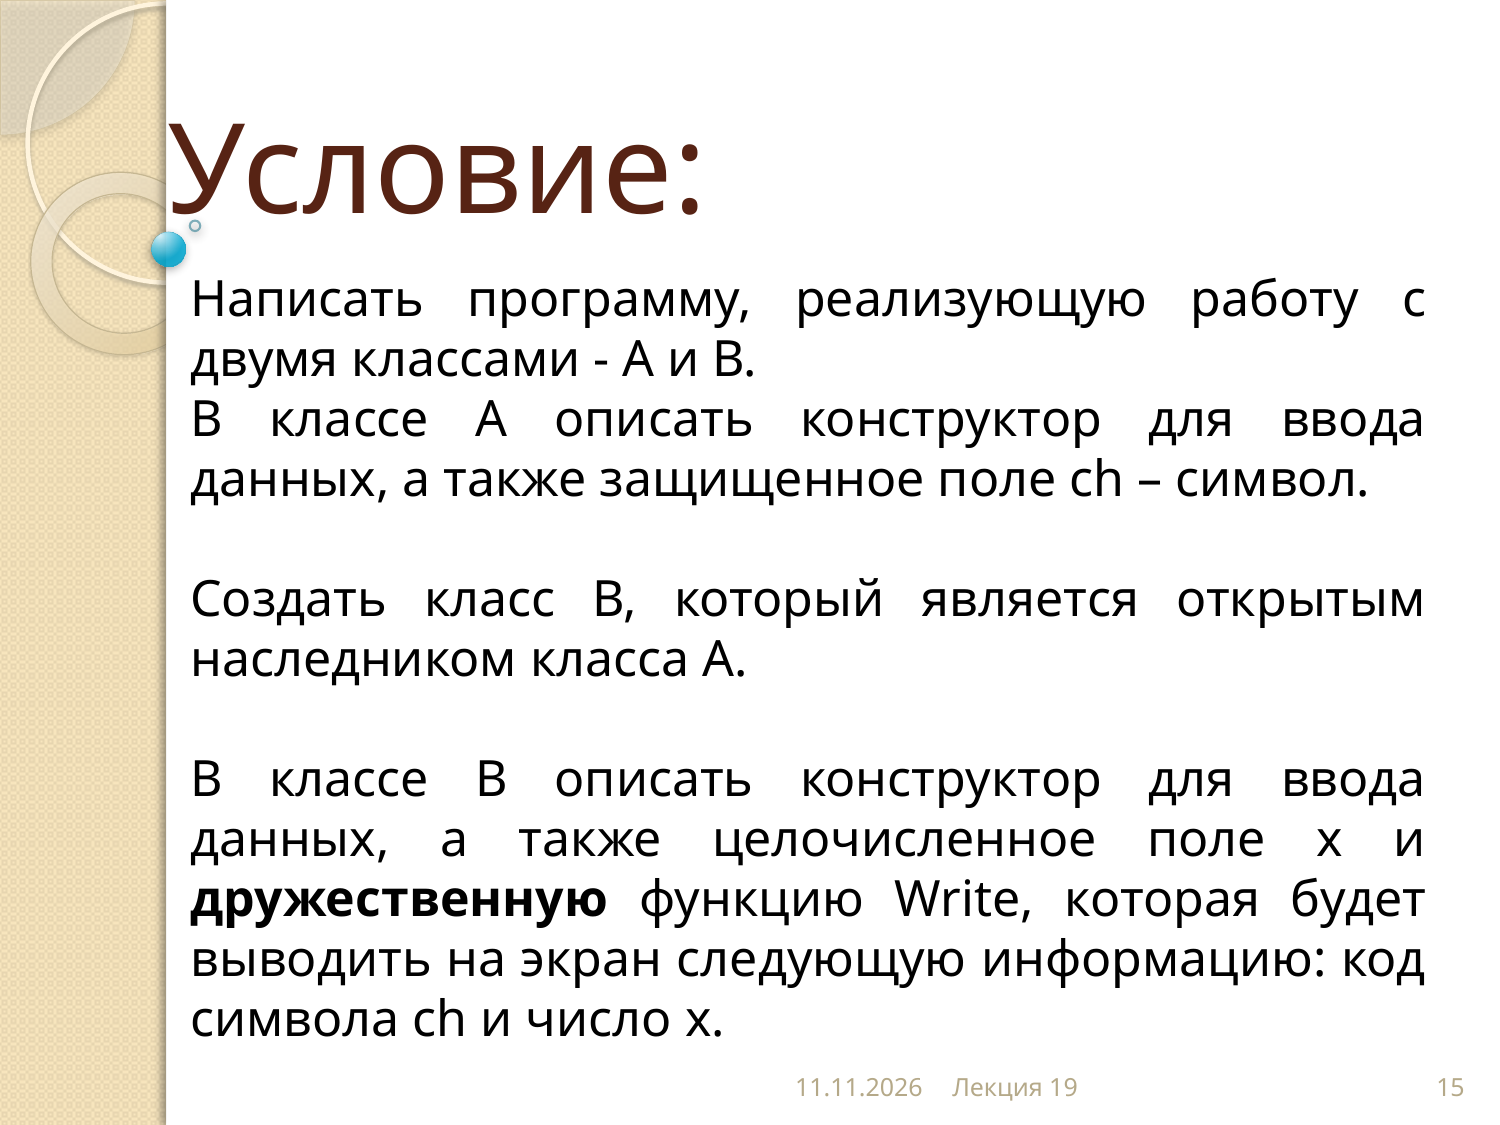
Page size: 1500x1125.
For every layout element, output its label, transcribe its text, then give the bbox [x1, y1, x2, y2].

text_box Написать программу, реализующую работу с двумя классами - А и В. В классе A описать конструктор для ввода данных, а также защищенное поле ch – символ. Создать класс В, который является открытым наследником класса A. В классе В описать конструктор для ввода данных, а также целочисленное поле х и дружественную функцию Write, которая будет выводить на экран следующую информацию: код символа ch и число x. [175, 259, 1442, 1055]
slide_number 15 [1413, 1034, 1488, 1113]
title Условие: [152, 70, 1438, 247]
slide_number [587, 1034, 937, 1113]
footer Лекция 19 [937, 1034, 1413, 1113]
